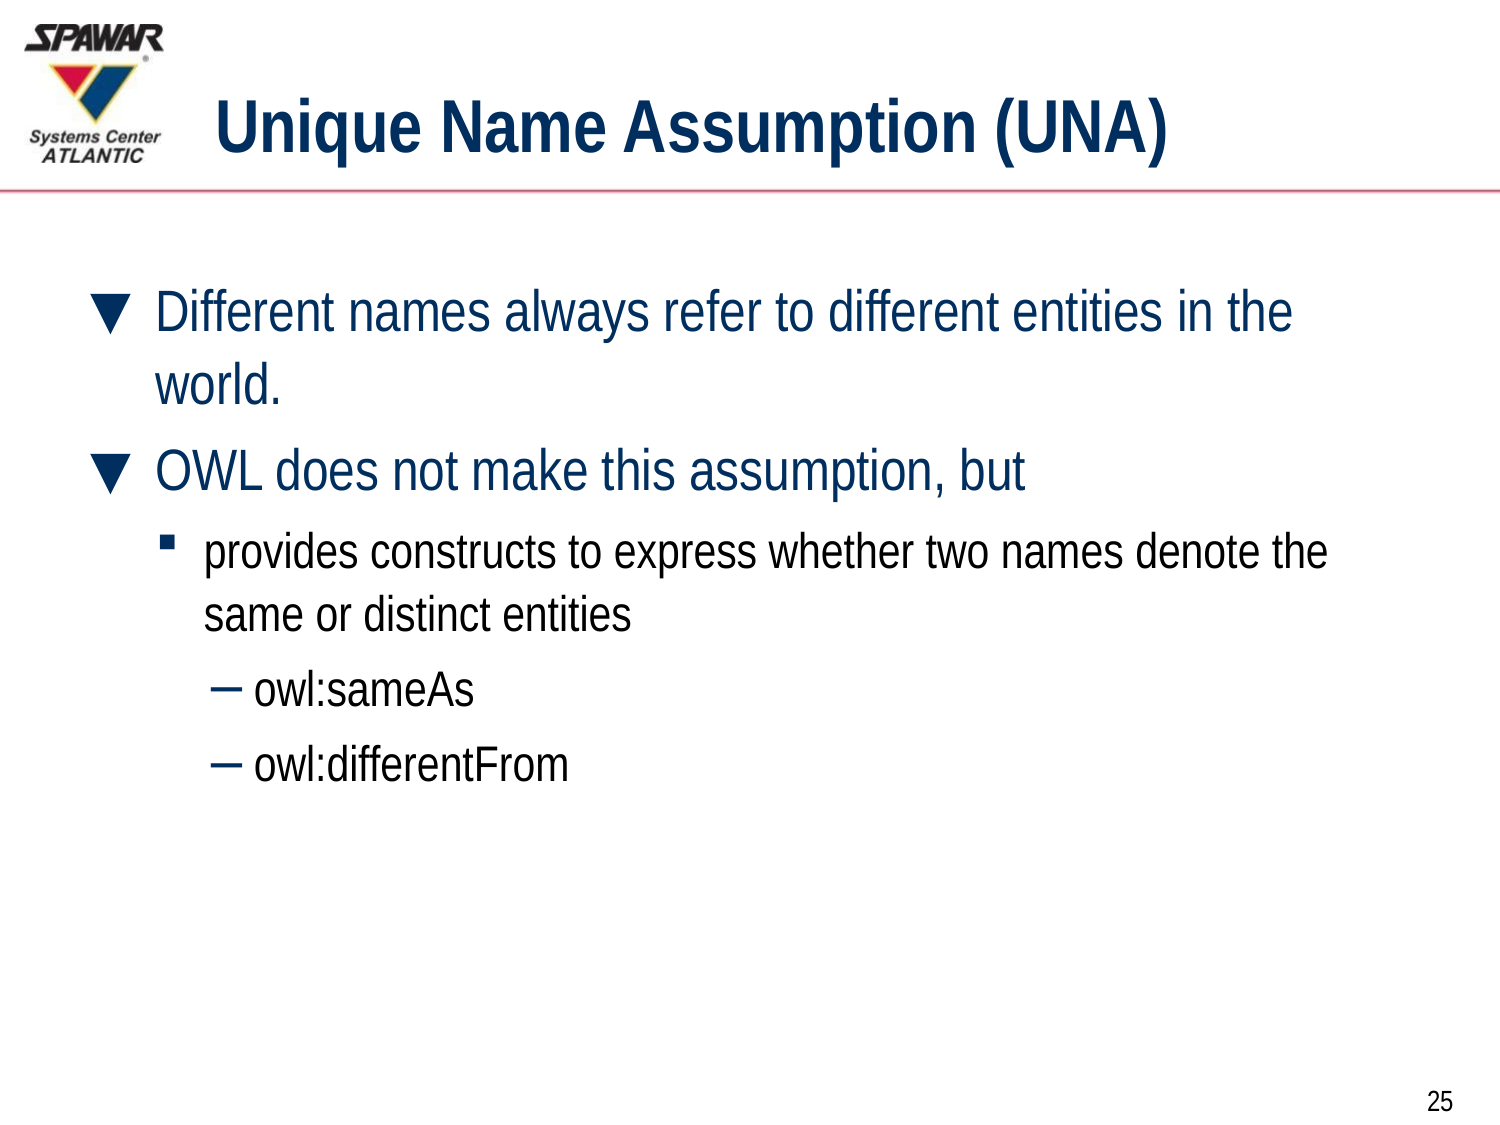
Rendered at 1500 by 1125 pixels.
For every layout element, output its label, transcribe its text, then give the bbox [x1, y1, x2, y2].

picture [24, 24, 164, 163]
picture [0, 187, 1500, 200]
list Different names always refer to different entities in the world. OWL does not make this assumption, but provides constructs to express whether two names denote the same or distinct entities owl:sameAs owl:differentFrom [74, 262, 1426, 1006]
title Unique Name Assumption (UNA) [199, 32, 1426, 176]
